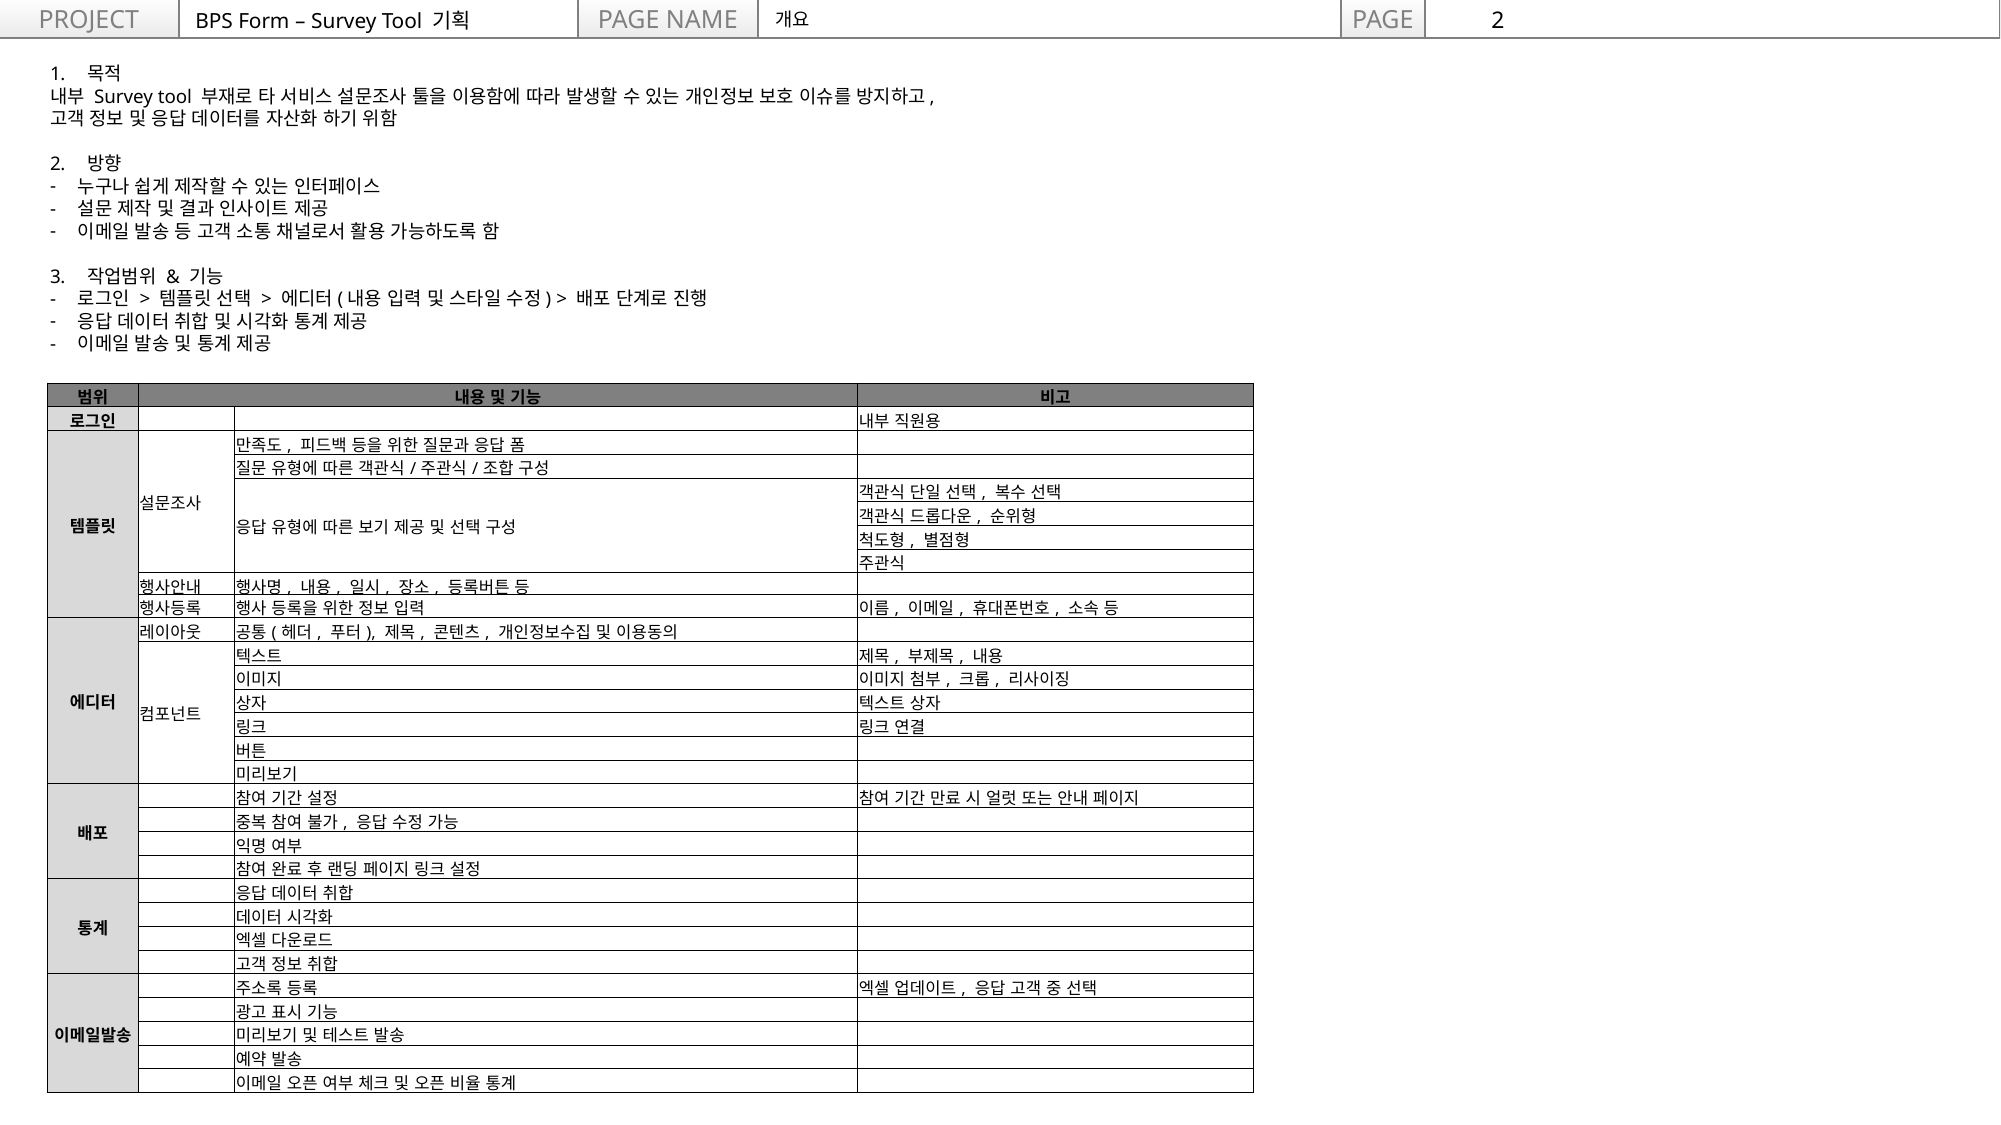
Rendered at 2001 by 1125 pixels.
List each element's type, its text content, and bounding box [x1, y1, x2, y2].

table_cell 만족도, 피드백 등을 위한 질문과 응답 폼 [235, 431, 857, 454]
list 개요 [760, 0, 1337, 37]
table_cell 광고 표시 기능 [235, 998, 857, 1021]
table_cell 고객 정보 취합 [235, 951, 857, 973]
table_cell [139, 808, 234, 831]
table_cell [139, 1069, 234, 1092]
table_cell [139, 903, 234, 926]
table_cell [139, 832, 234, 855]
table_cell [858, 903, 1253, 926]
table_cell [858, 618, 1253, 641]
table_cell [139, 856, 234, 878]
table_cell 객관식 드롭다운, 순위형 [858, 502, 1253, 525]
text_box 목적 내부 Survey tool 부재로 타 서비스 설문조사 툴을 이용함에 따라 발생할 수 있는 개인정보 보호 이슈를 방지하고, 고객 정보 및 응답 데이터를 자산화 하기 위함 방향 누구나 쉽게 제작할 수 있는 인터페이스 설문 제작 및 결과 인사이트 제공 이메일 발송 등 고객 소통 채널로서 활용 가능하도록 함 작업범위 & 기능 로그인 > 템플릿 선택 > 에디터(내용 입력 및 스타일 수정) > 배포 단계로 진행 응답 데이터 취합 및 시각화 통계 제공 이메일 발송 및 통계 제공 [35, 54, 1209, 362]
table_cell 참여 완료 후 랜딩 페이지 링크 설정 [235, 856, 857, 878]
table_cell [858, 1069, 1253, 1092]
table_cell 행사안내 [139, 573, 234, 594]
table_cell 텍스트 상자 [858, 690, 1253, 712]
table_cell 객관식 단일 선택, 복수 선택 [858, 479, 1253, 501]
table_cell 링크 [235, 713, 857, 736]
table_cell 제목, 부제목, 내용 [858, 642, 1253, 665]
table_cell [139, 927, 234, 950]
table_cell 템플릿 [48, 431, 138, 617]
table_cell 설문조사 [139, 431, 234, 572]
table_cell 링크 연결 [858, 713, 1253, 736]
table_cell [858, 1022, 1253, 1045]
table_cell 질문 유형에 따른 객관식/주관식/조합 구성 [235, 455, 857, 478]
table_cell 참여 기간 설정 [235, 784, 857, 807]
table_cell 엑셀 업데이트, 응답 고객 중 선택 [858, 974, 1253, 997]
table_cell 주관식 [858, 550, 1253, 572]
table_cell 익명 여부 [235, 832, 857, 855]
table_header 범위 [48, 384, 138, 406]
table_cell [858, 761, 1253, 783]
table_cell 통계 [48, 879, 138, 973]
table_cell 상자 [235, 690, 857, 712]
table_cell 예약 발송 [235, 1046, 857, 1068]
table_cell 레이아웃 [139, 618, 234, 641]
table_cell 버튼 [235, 737, 857, 760]
table_cell 이미지 첨부, 크롭, 리사이징 [858, 666, 1253, 689]
table_cell 행사명, 내용, 일시, 장소, 등록버튼 등 [235, 573, 857, 594]
table_cell 응답 데이터 취합 [235, 879, 857, 902]
table_cell [858, 431, 1253, 454]
table_cell [858, 573, 1253, 594]
table_cell [858, 455, 1253, 478]
table_cell [139, 1046, 234, 1068]
table_cell 내부 직원용 [858, 407, 1253, 430]
table_cell 응답 유형에 따른 보기 제공 및 선택 구성 [235, 479, 857, 572]
table_cell [858, 832, 1253, 855]
table_cell 행사등록 [139, 595, 234, 617]
table_cell 중복 참여 불가, 응답 수정 가능 [235, 808, 857, 831]
table_cell 데이터 시각화 [235, 903, 857, 926]
table_cell [139, 951, 234, 973]
table_cell [139, 998, 234, 1021]
table_cell 참여 기간 만료 시 얼럿 또는 안내 페이지 [858, 784, 1253, 807]
table_cell 이미지 [235, 666, 857, 689]
table_cell [858, 856, 1253, 878]
table_cell 에디터 [48, 618, 138, 783]
table_cell 이메일발송 [48, 974, 138, 1092]
table_cell 이메일 오픈 여부 체크 및 오픈 비율 통계 [235, 1069, 857, 1092]
table_cell [858, 998, 1253, 1021]
table_cell [858, 927, 1253, 950]
table_cell 미리보기 [235, 761, 857, 783]
table_cell [139, 879, 234, 902]
table_cell [858, 1046, 1253, 1068]
table_cell [139, 784, 234, 807]
table_header 비고 [858, 384, 1253, 406]
table_cell 미리보기 및 테스트 발송 [235, 1022, 857, 1045]
table_cell [139, 1022, 234, 1045]
table_cell [858, 879, 1253, 902]
table_cell 척도형, 별점형 [858, 526, 1253, 549]
table_cell 행사 등록을 위한 정보 입력 [235, 595, 857, 617]
table_cell 이름, 이메일, 휴대폰번호, 소속 등 [858, 595, 1253, 617]
table_cell 로그인 [48, 407, 138, 430]
table_cell [858, 808, 1253, 831]
table_cell [139, 407, 234, 430]
table_cell 텍스트 [235, 642, 857, 665]
table_cell 컴포넌트 [139, 642, 234, 783]
table_cell [139, 974, 234, 997]
table_cell [235, 407, 857, 430]
table_cell [858, 737, 1253, 760]
table_cell 엑셀 다운로드 [235, 927, 857, 950]
table_header 내용 및 기능 [139, 384, 857, 406]
table_cell 배포 [48, 784, 138, 878]
table_cell 주소록 등록 [235, 974, 857, 997]
table_cell 공통(헤더, 푸터), 제목, 콘텐츠, 개인정보수집 및 이용동의 [235, 618, 857, 641]
table_cell [858, 951, 1253, 973]
